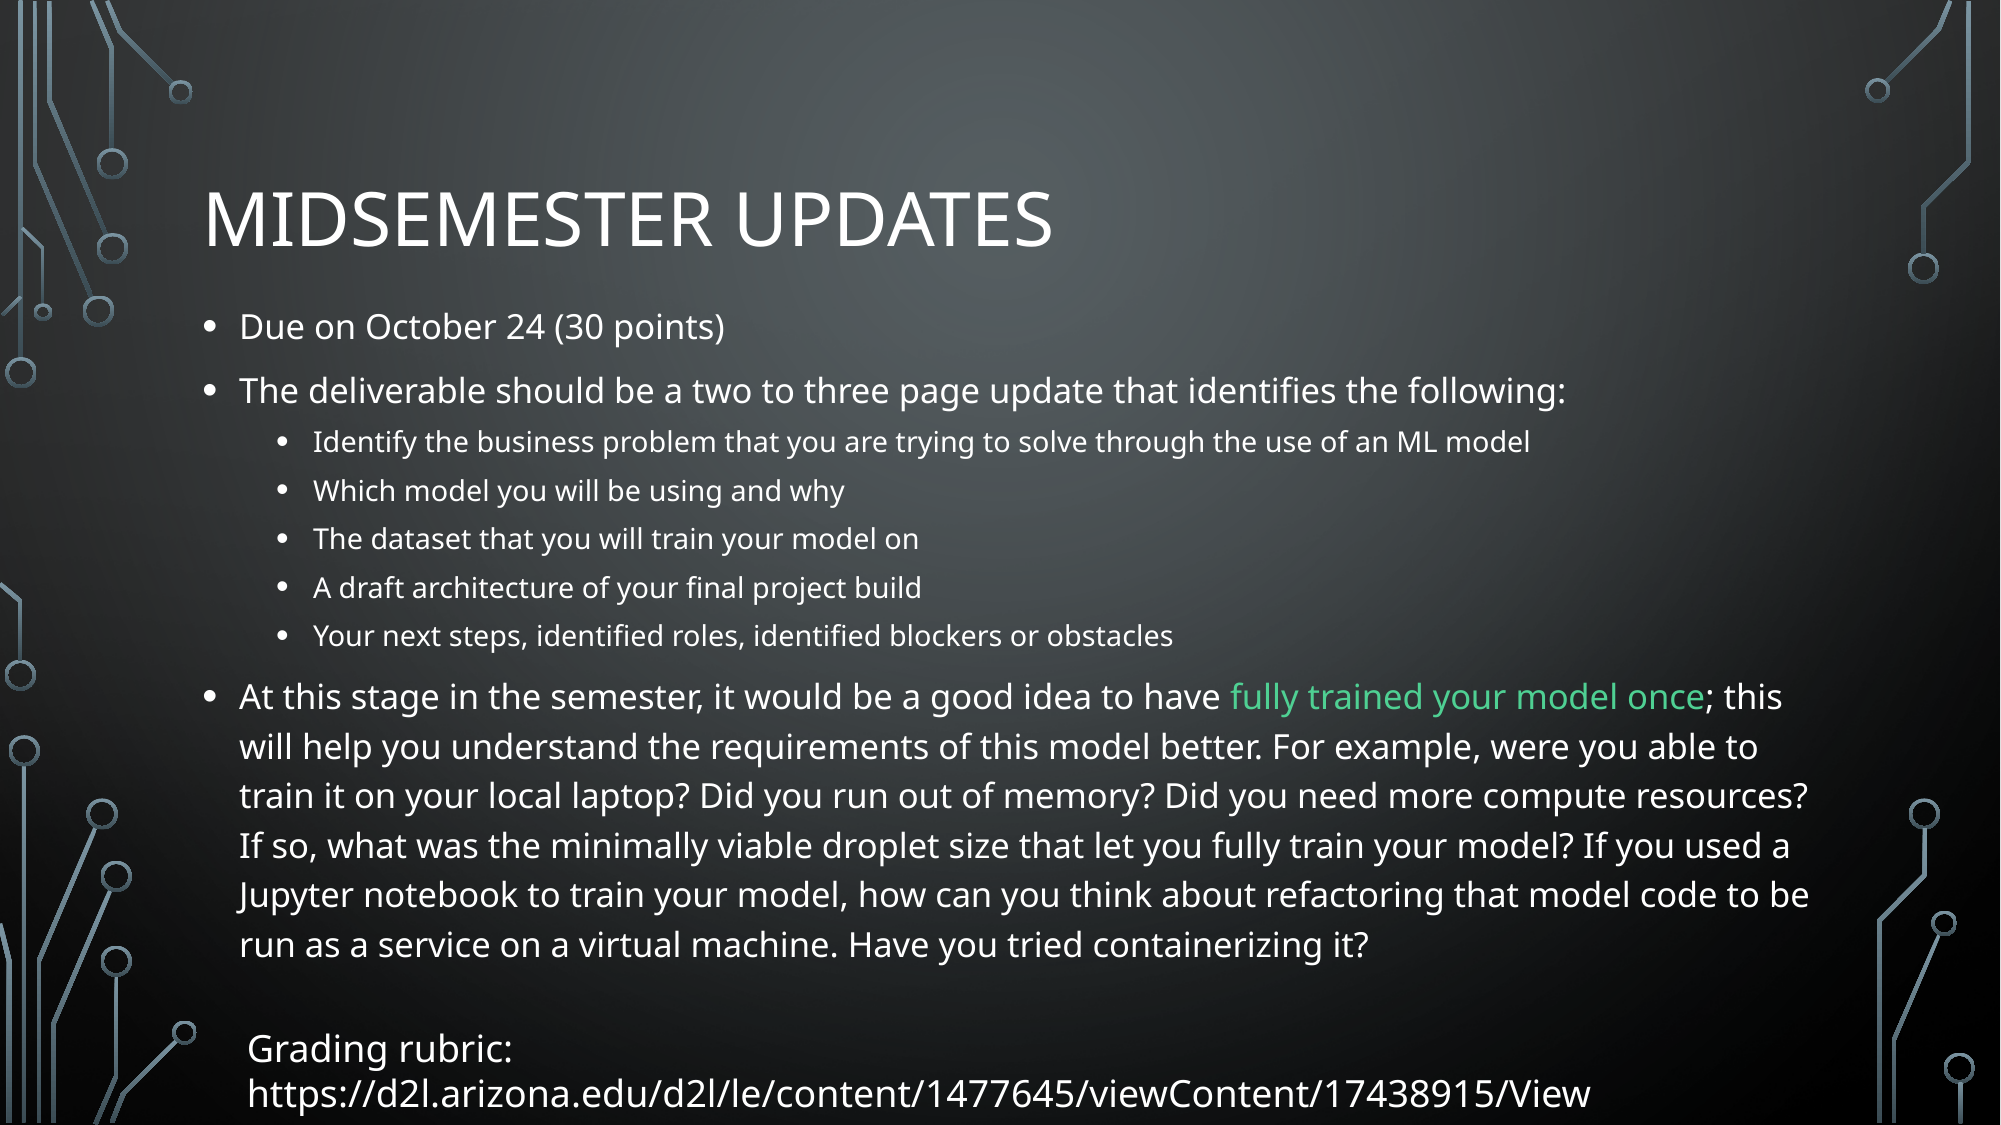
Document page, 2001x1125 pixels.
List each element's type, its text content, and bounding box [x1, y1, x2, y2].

title Midsemester Updates [187, 101, 1813, 288]
text_box Grading rubric: https://d2l.arizona.edu/d2l/le/content/1477645/viewContent/17438915/View [232, 1017, 1768, 1123]
list Due on October 24 (30 points) The deliverable should be a two to three page update that identifies the following: Identify the business problem that you are trying to solve through the use of an ML model Which model you will be using and why The dataset that you will train your model on A draft architecture of your final project build Your next steps, identified roles, identified blockers or obstacles At this stage in the semester, it would be a good idea to have fully trained your model once; this will help you understand the requirements of this model better. For example, were you able to train it on your local laptop? Did you run out of memory? Did you need more compute resources? If so, what was the minimally viable droplet size that let you fully train your model? If you used a Jupyter notebook to train your model, how can you think about refactoring that model code to be run as a service on a virtual machine. Have you tried containerizing it? [187, 288, 1852, 974]
